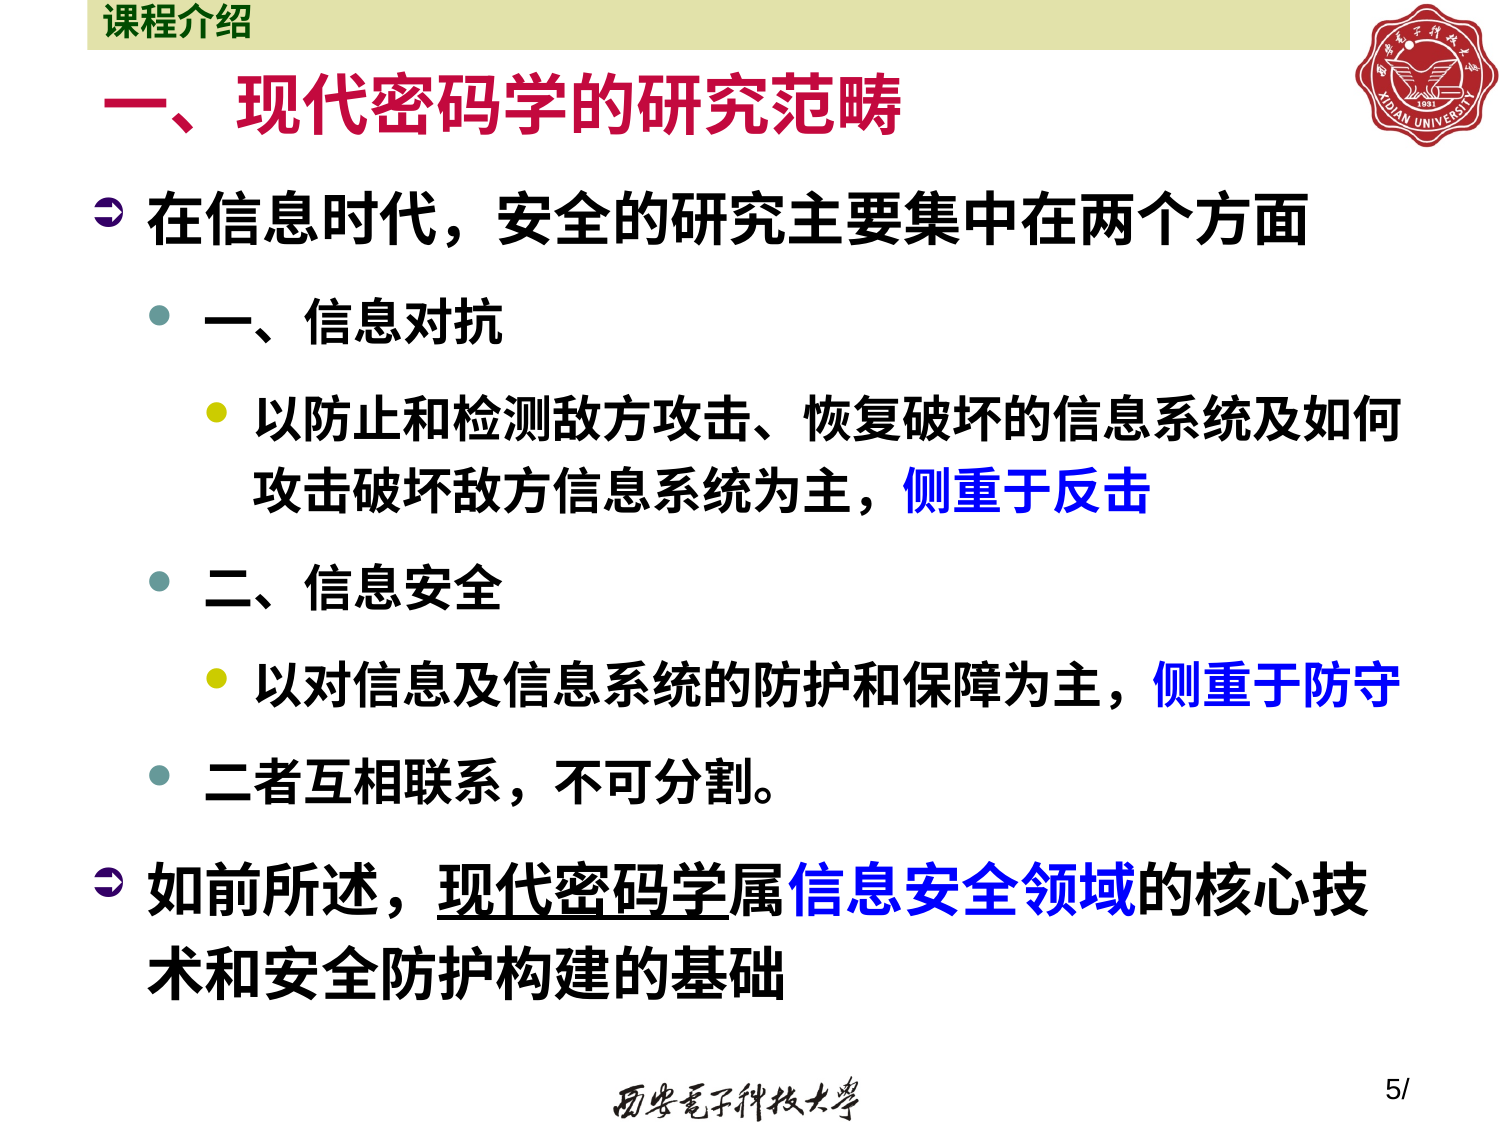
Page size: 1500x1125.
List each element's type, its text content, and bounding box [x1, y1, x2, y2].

picture [1350, 0, 1500, 150]
text_box 课程介绍 [87, 0, 1350, 50]
title 一、现代密码学的研究范畴 [87, 62, 1351, 151]
slide_number 5/ [1074, 1062, 1426, 1113]
list 在信息时代，安全的研究主要集中在两个方面 一、信息对抗 以防止和检测敌方攻击、恢复破坏的信息系统及如何攻击破坏敌方信息系统为主，侧重于反击 二、信息安全 以对信息及信息系统的防护和保障为主，侧重于防守 二者互相联系，不可分割。 如前所述，现代密码学属信息安全领域的核心技术和安全防护构建的基础 [74, 174, 1426, 1063]
picture [612, 1076, 863, 1125]
